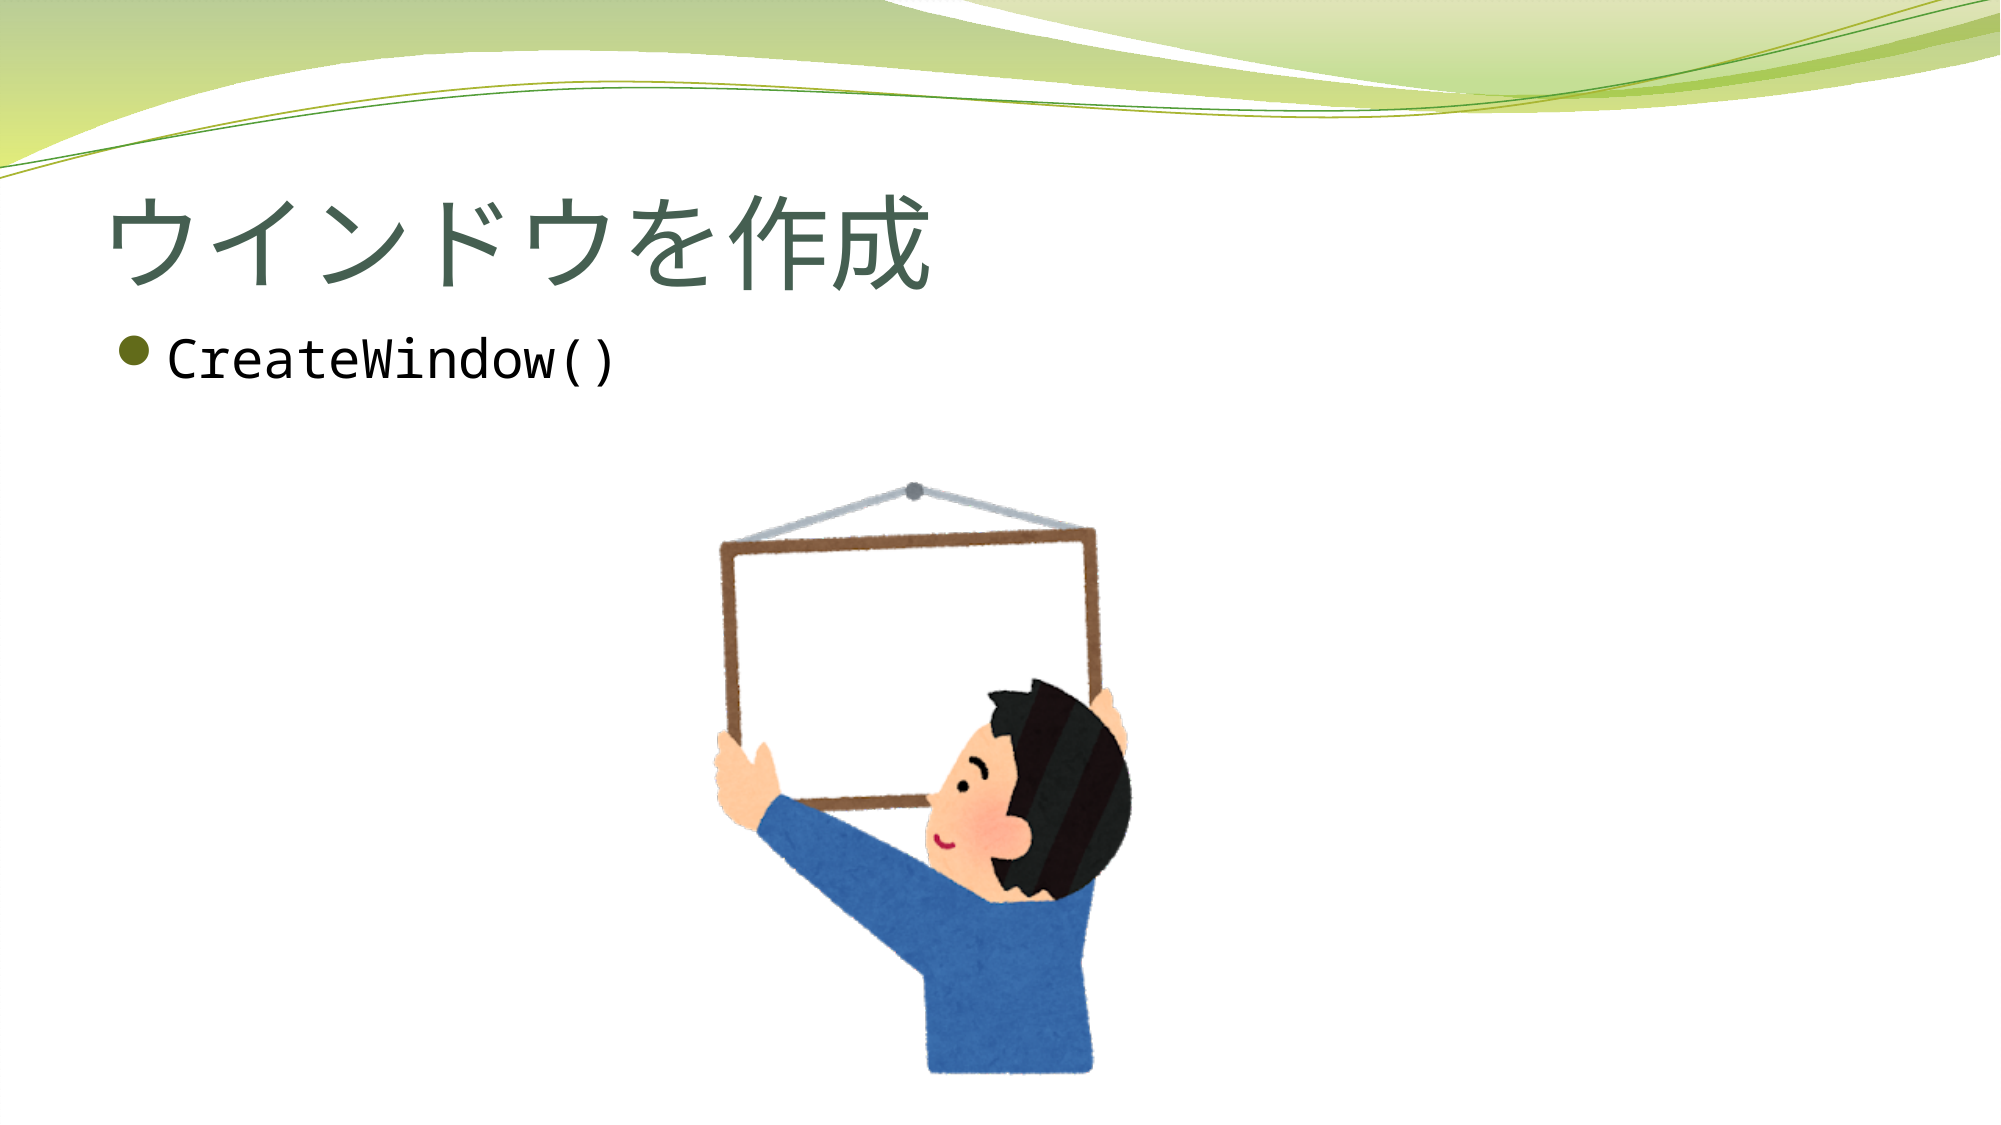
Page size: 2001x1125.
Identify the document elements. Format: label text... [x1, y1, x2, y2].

list CreateWindow() [99, 317, 1900, 1030]
picture [634, 467, 1168, 1093]
title ウインドウを作成 [99, 115, 1900, 303]
